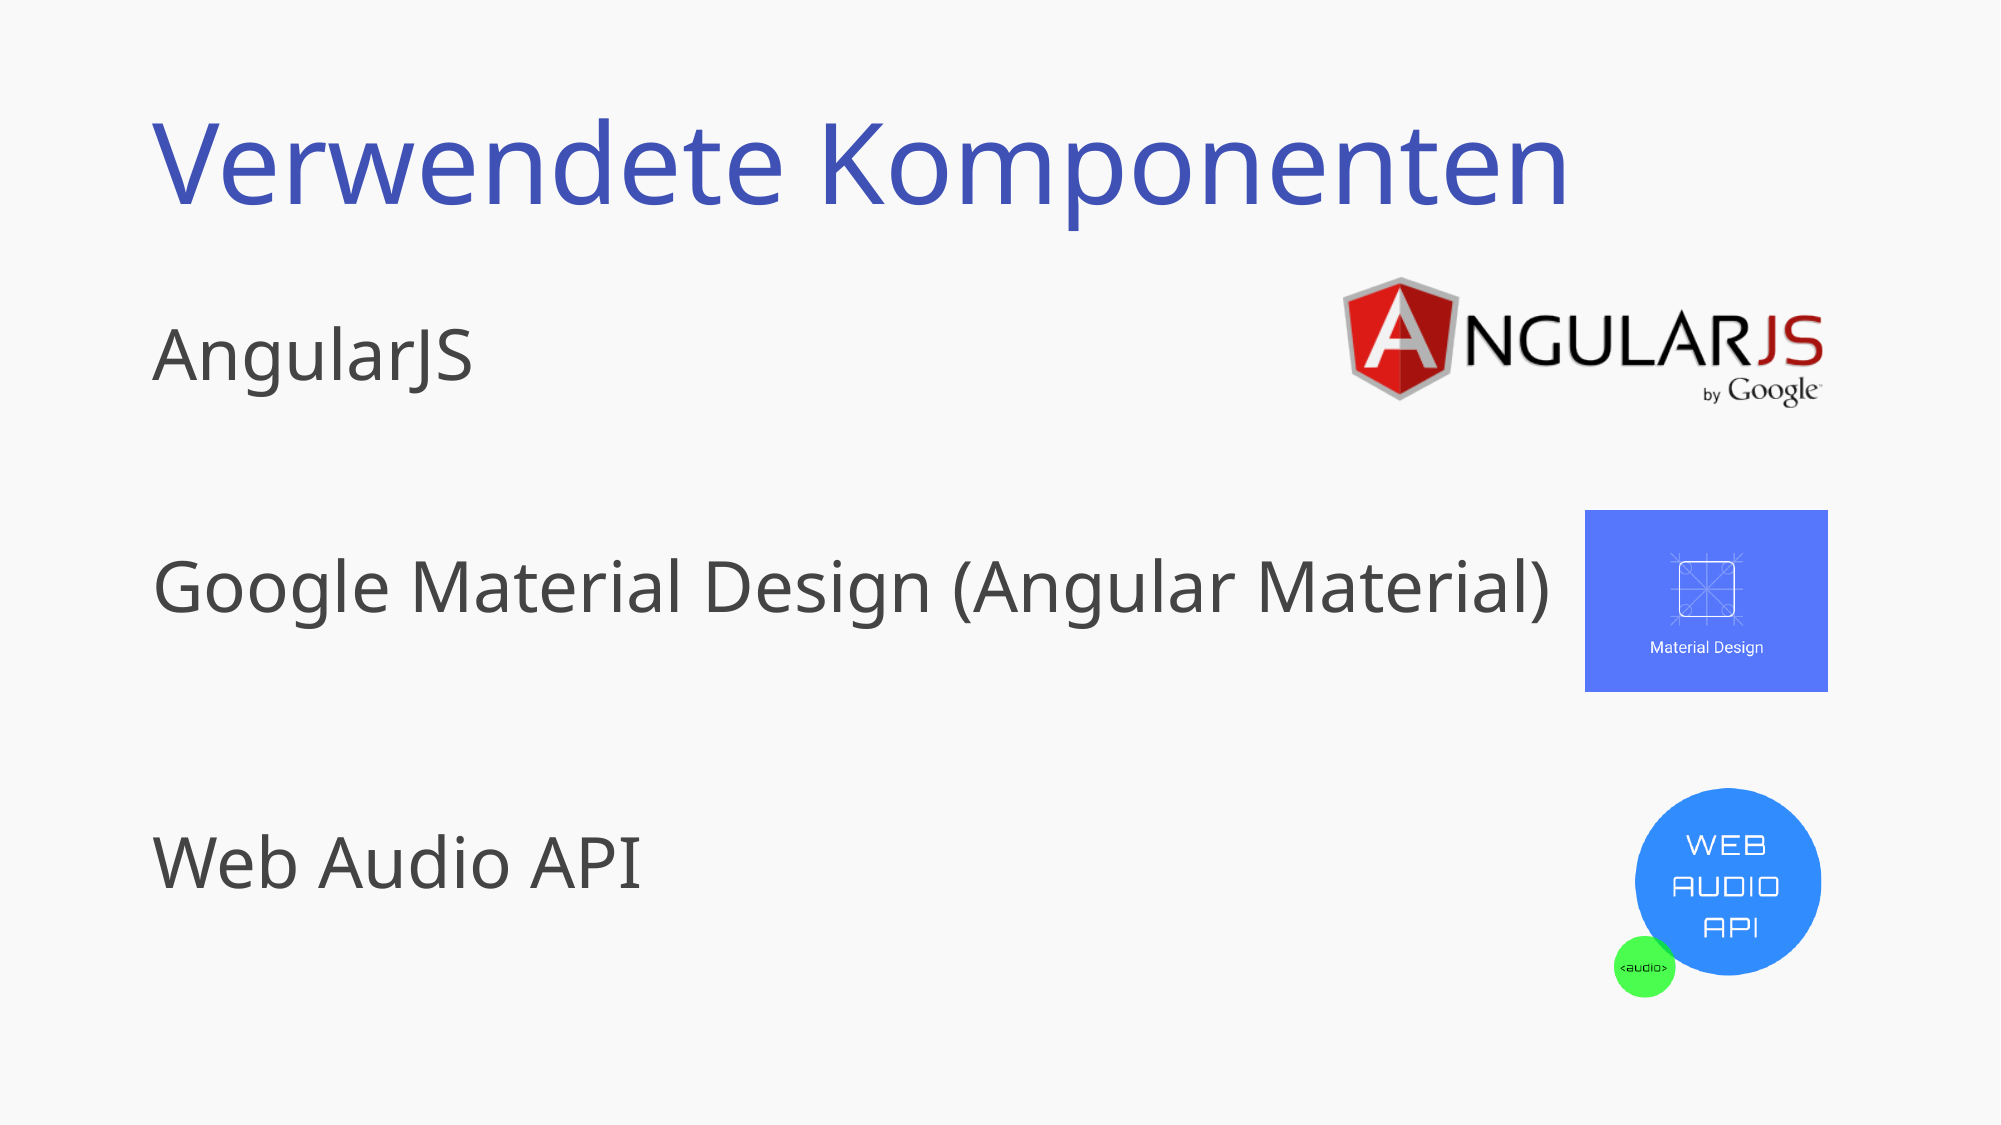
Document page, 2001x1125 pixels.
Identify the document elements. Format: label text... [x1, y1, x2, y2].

picture [1585, 510, 1828, 692]
title Verwendete Komponenten [137, 59, 1863, 259]
picture [1342, 277, 1824, 413]
picture [1598, 781, 1827, 1010]
list AngularJS Google Material Design (Angular Material) Web Audio API [137, 259, 1863, 1014]
